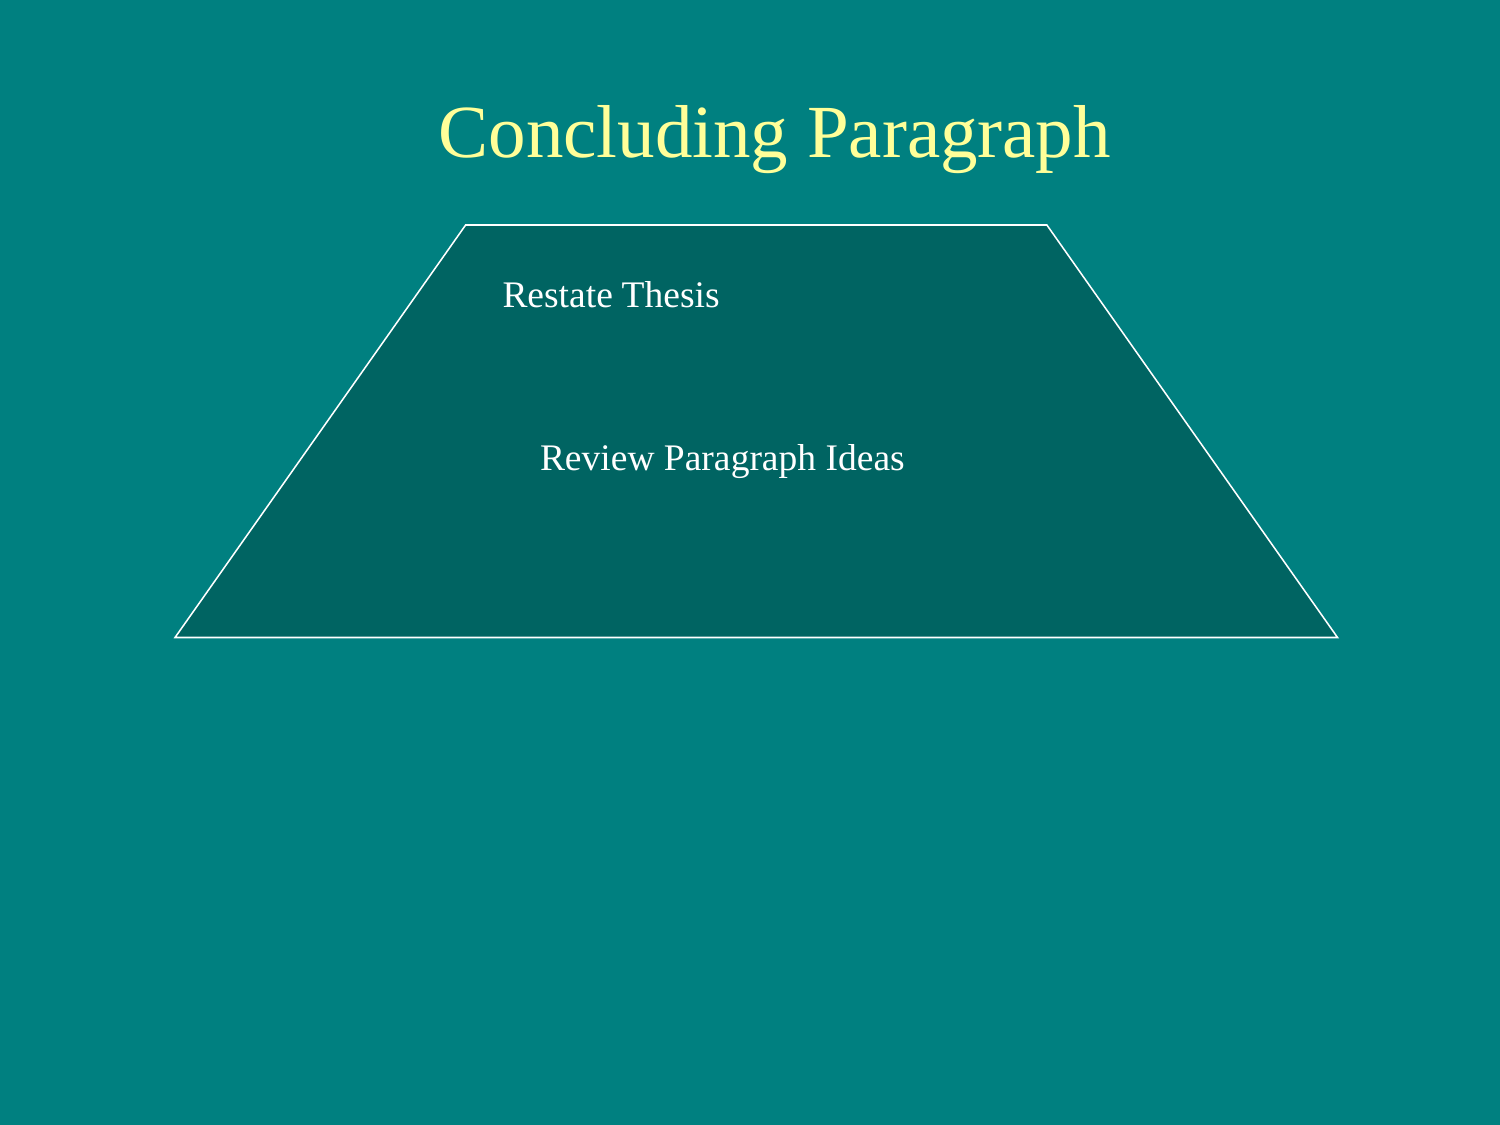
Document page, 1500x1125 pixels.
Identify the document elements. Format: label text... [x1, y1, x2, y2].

text_box [175, 224, 1338, 638]
text_box Restate Thesis [487, 262, 988, 338]
text_box Concluding Paragraph [237, 74, 1313, 181]
text_box Review Paragraph Ideas [524, 424, 1063, 500]
